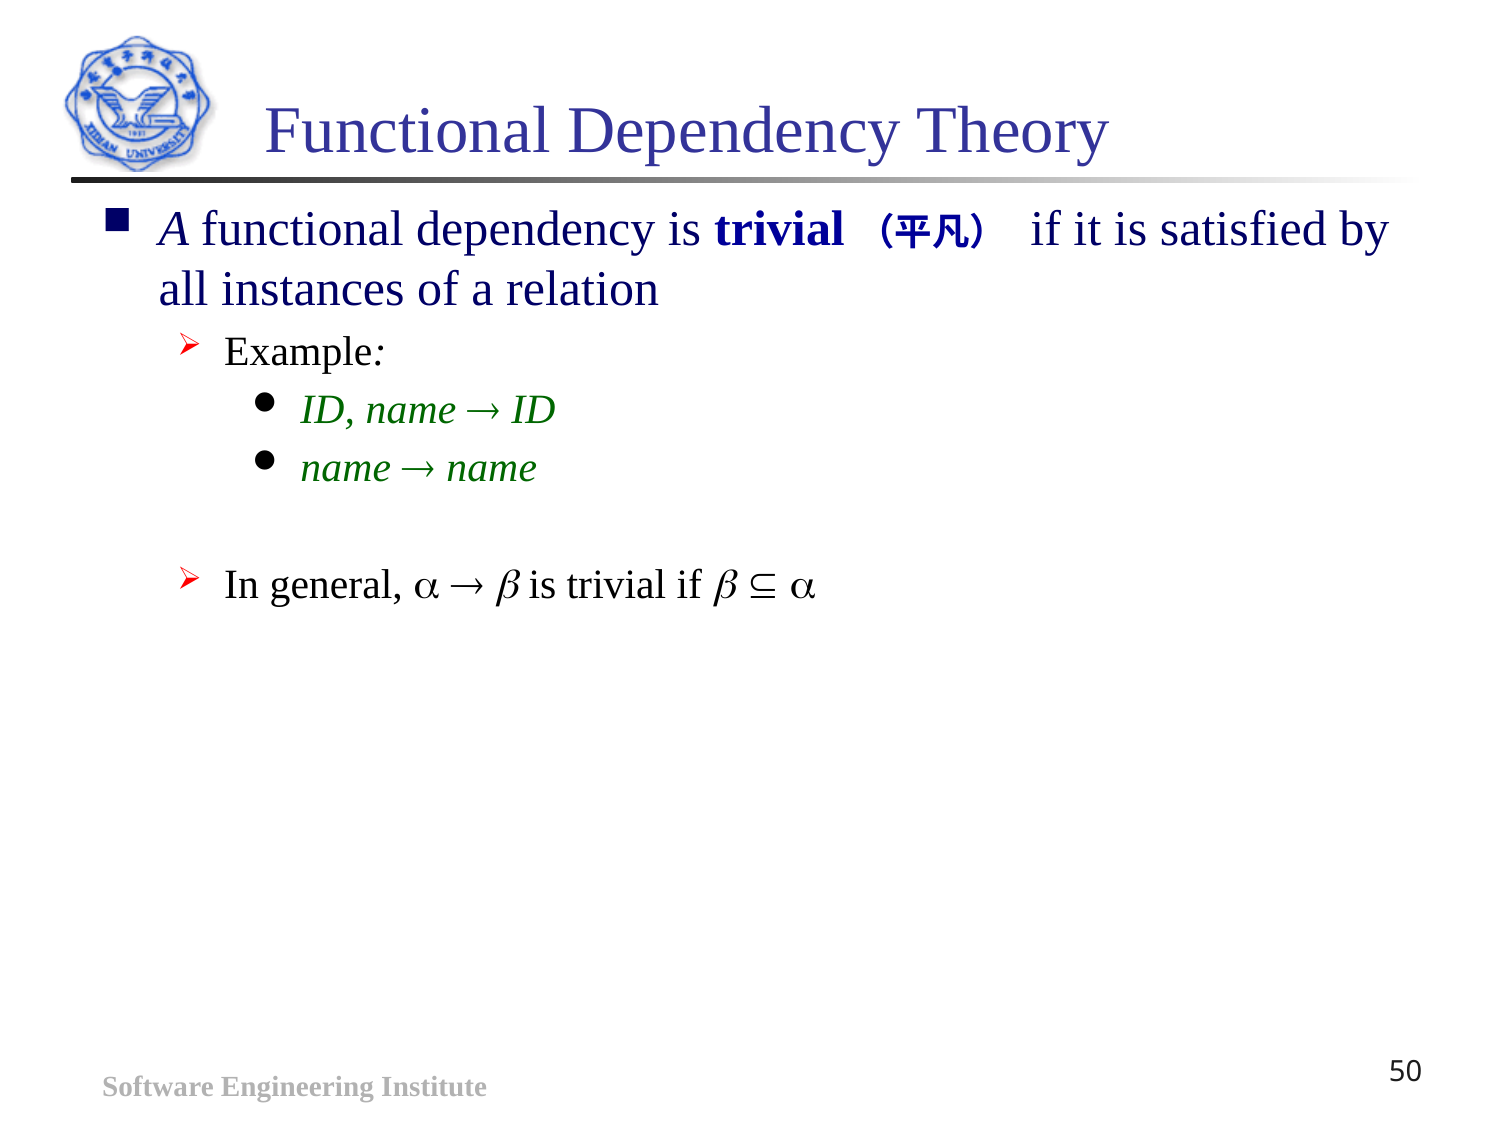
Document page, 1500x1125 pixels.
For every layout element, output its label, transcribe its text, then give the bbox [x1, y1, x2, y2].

title Functional Dependency Theory [249, 24, 1429, 174]
text_box A functional dependency is trivial（平凡） if it is satisfied by all instances of a relation Example: ID, name  ID name  name In general,    is trivial if    [87, 187, 1438, 1025]
picture [53, 30, 225, 172]
footer Software Engineering Institute [87, 1025, 1113, 1100]
slide_number 50 [1124, 1025, 1438, 1101]
